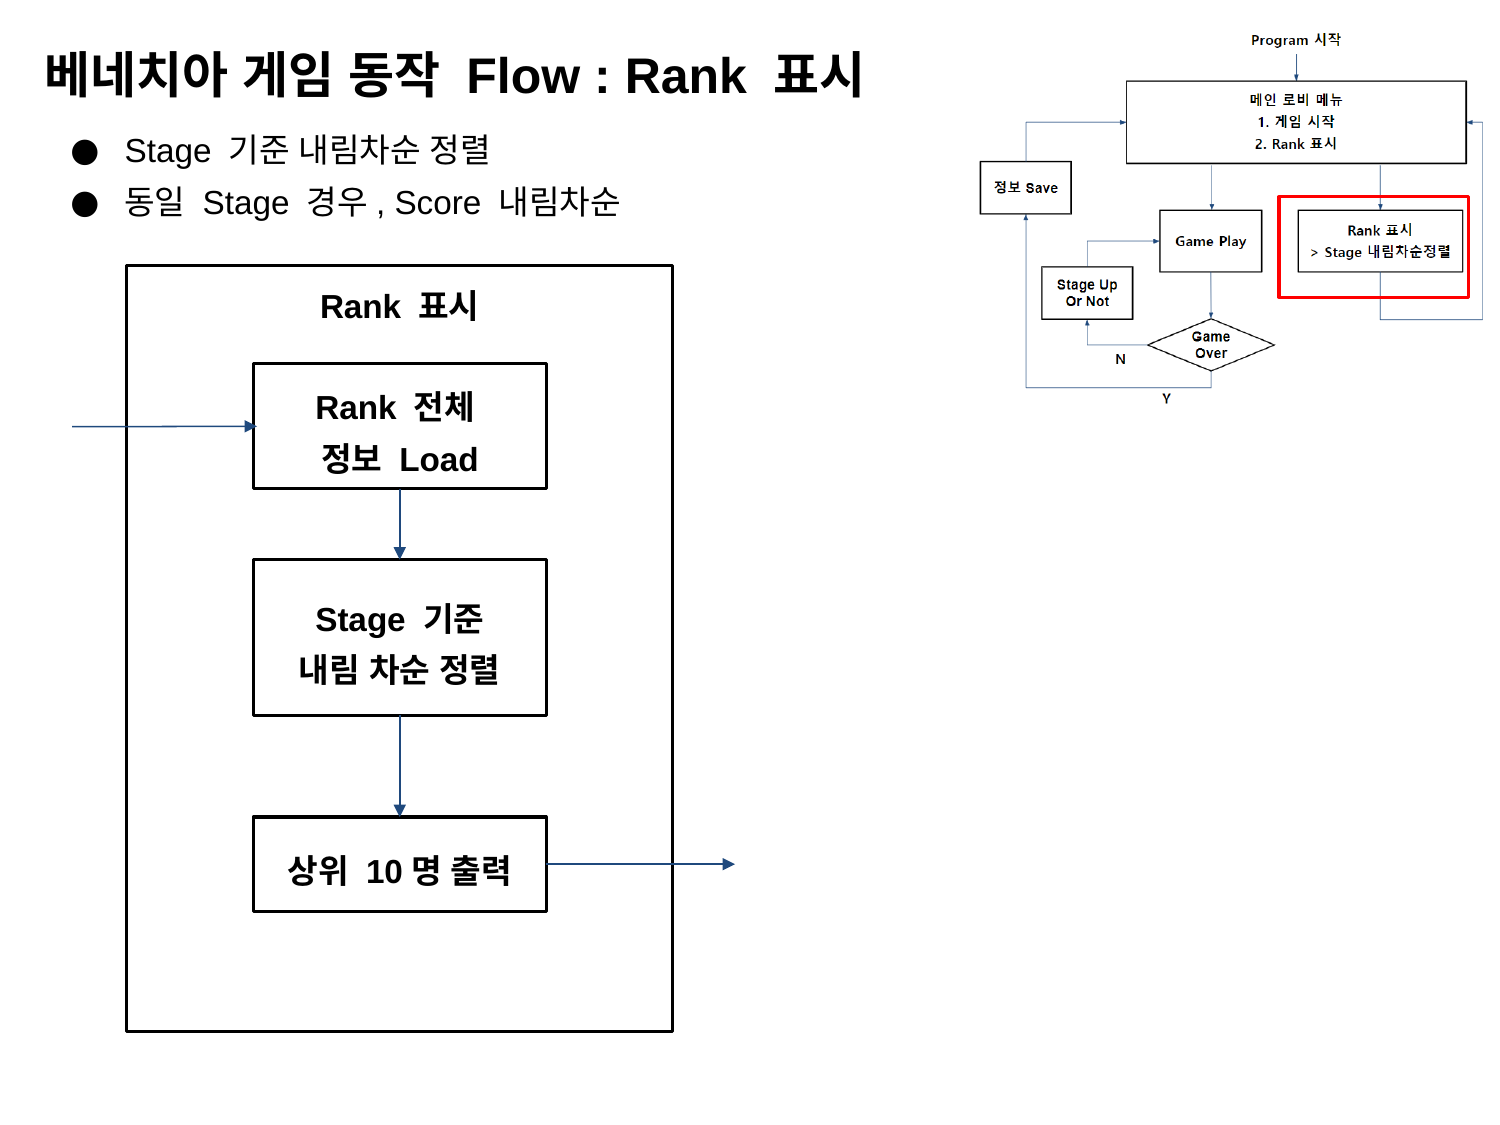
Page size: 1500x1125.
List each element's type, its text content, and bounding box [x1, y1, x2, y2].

text_box 상위 10명 출력 [253, 816, 547, 912]
text_box Stage 기준 내림차순 정렬 동일 Stage 경우, Score 내림차순 [34, 102, 909, 242]
text_box Rank 표시 [126, 436, 673, 1032]
text_box Stage 기준 내림 차순 정렬 [253, 559, 547, 716]
text_box Rank 전체 정보 Load [253, 363, 547, 489]
text_box 베네치아 게임 동작 Flow : Rank 표시 [29, 18, 974, 112]
text_box Rank 표시 [126, 265, 673, 863]
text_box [976, 18, 1489, 415]
